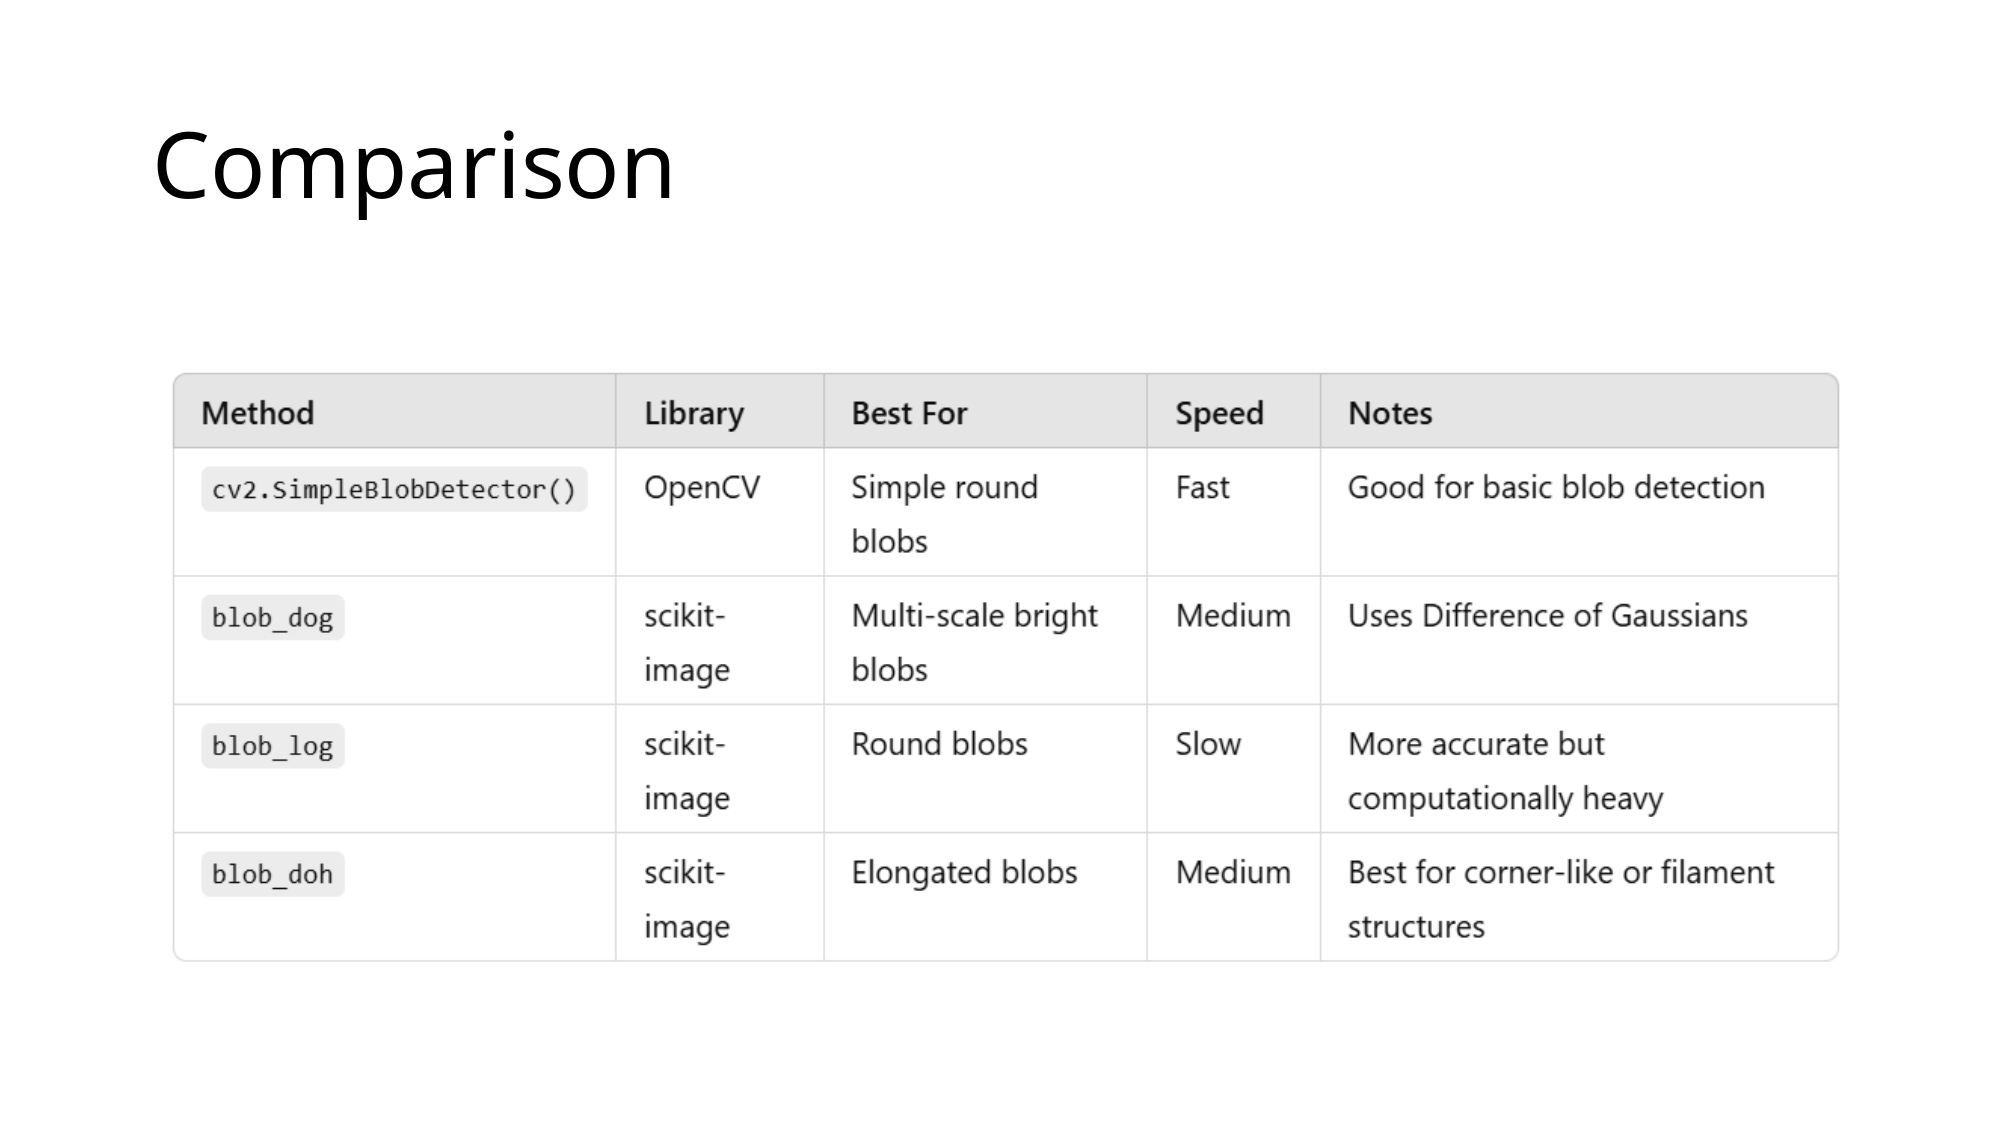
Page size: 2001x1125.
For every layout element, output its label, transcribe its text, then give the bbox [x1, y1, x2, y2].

title Comparison [137, 59, 1863, 278]
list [158, 351, 1863, 969]
